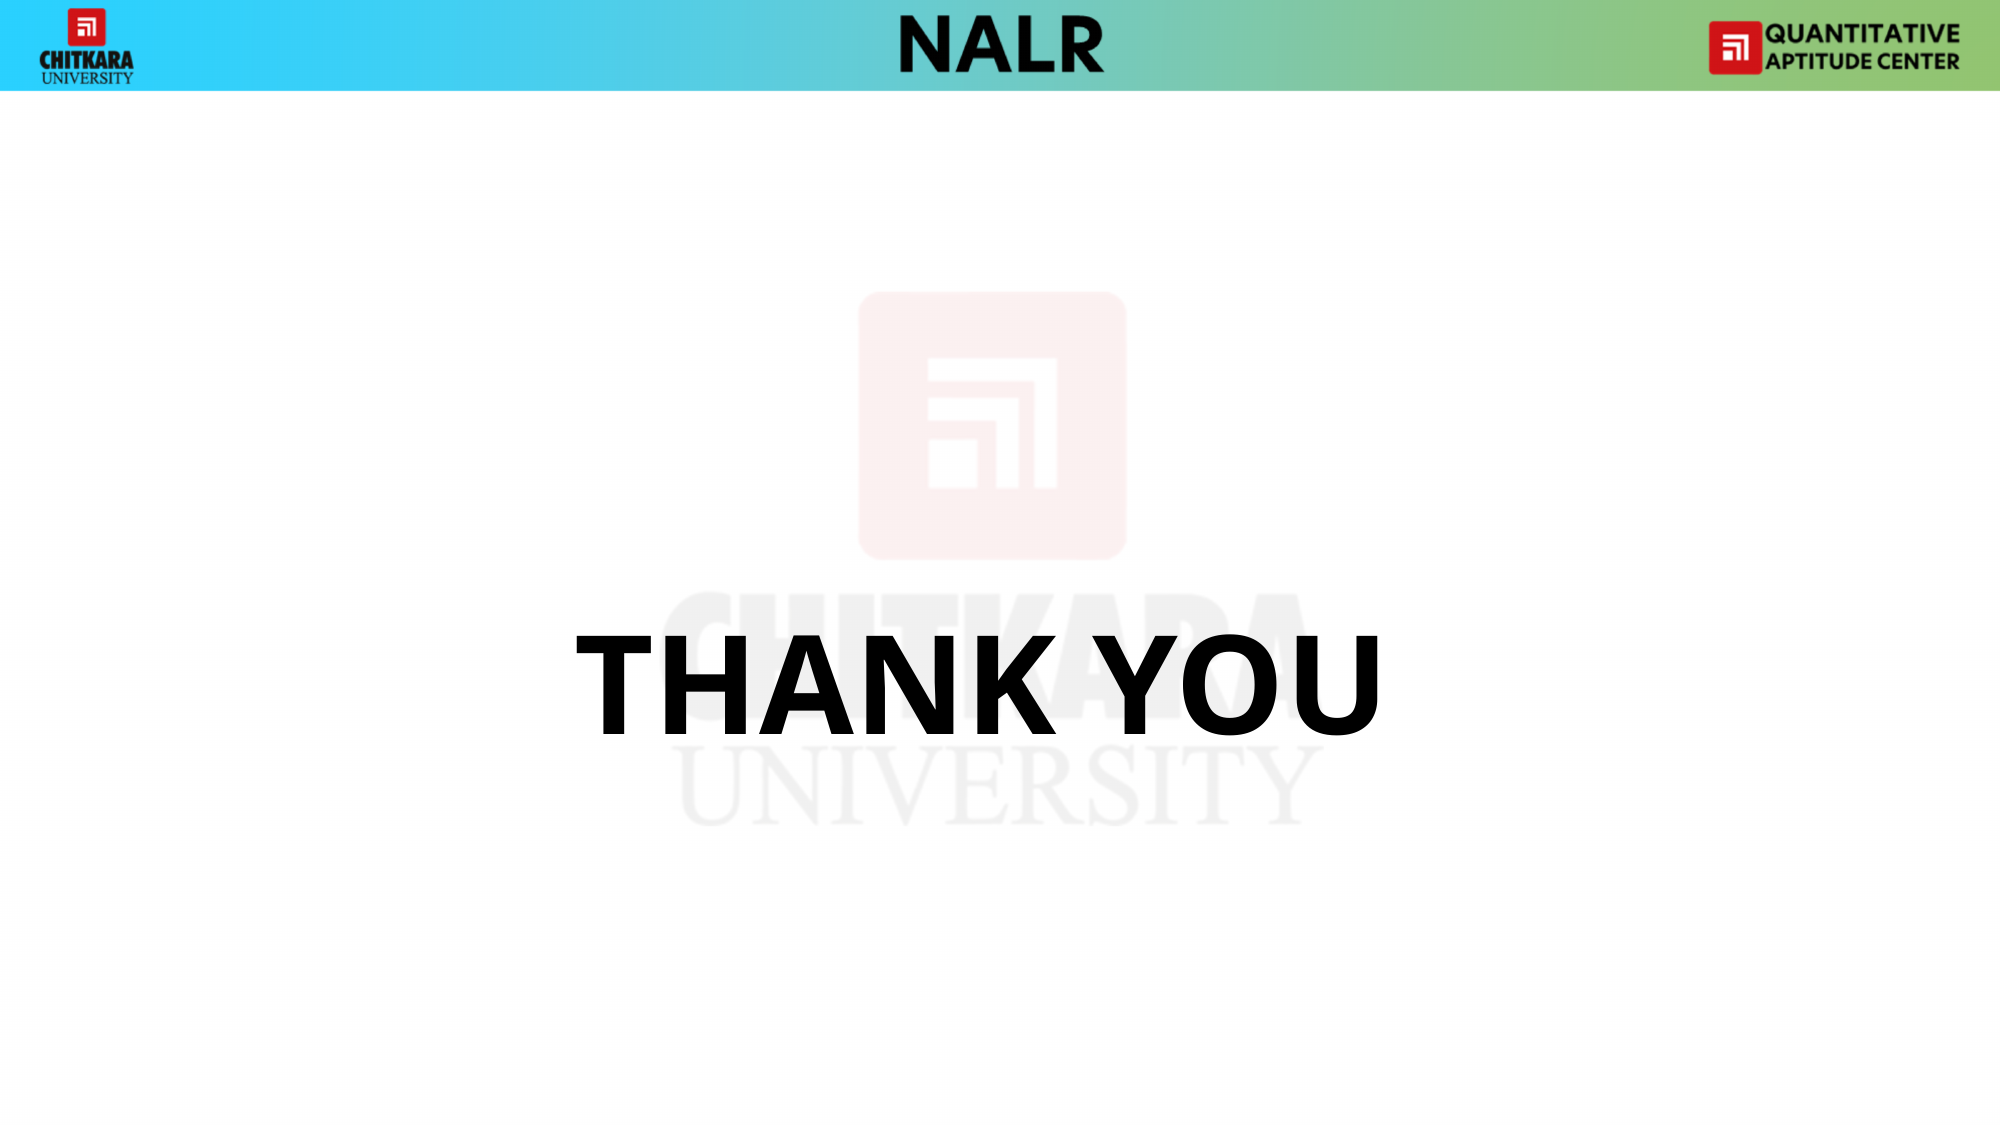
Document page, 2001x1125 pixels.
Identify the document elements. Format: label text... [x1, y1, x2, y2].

list THANK YOU [50, 194, 1950, 1026]
title [41, 31, 1959, 142]
picture [0, 0, 2000, 1125]
